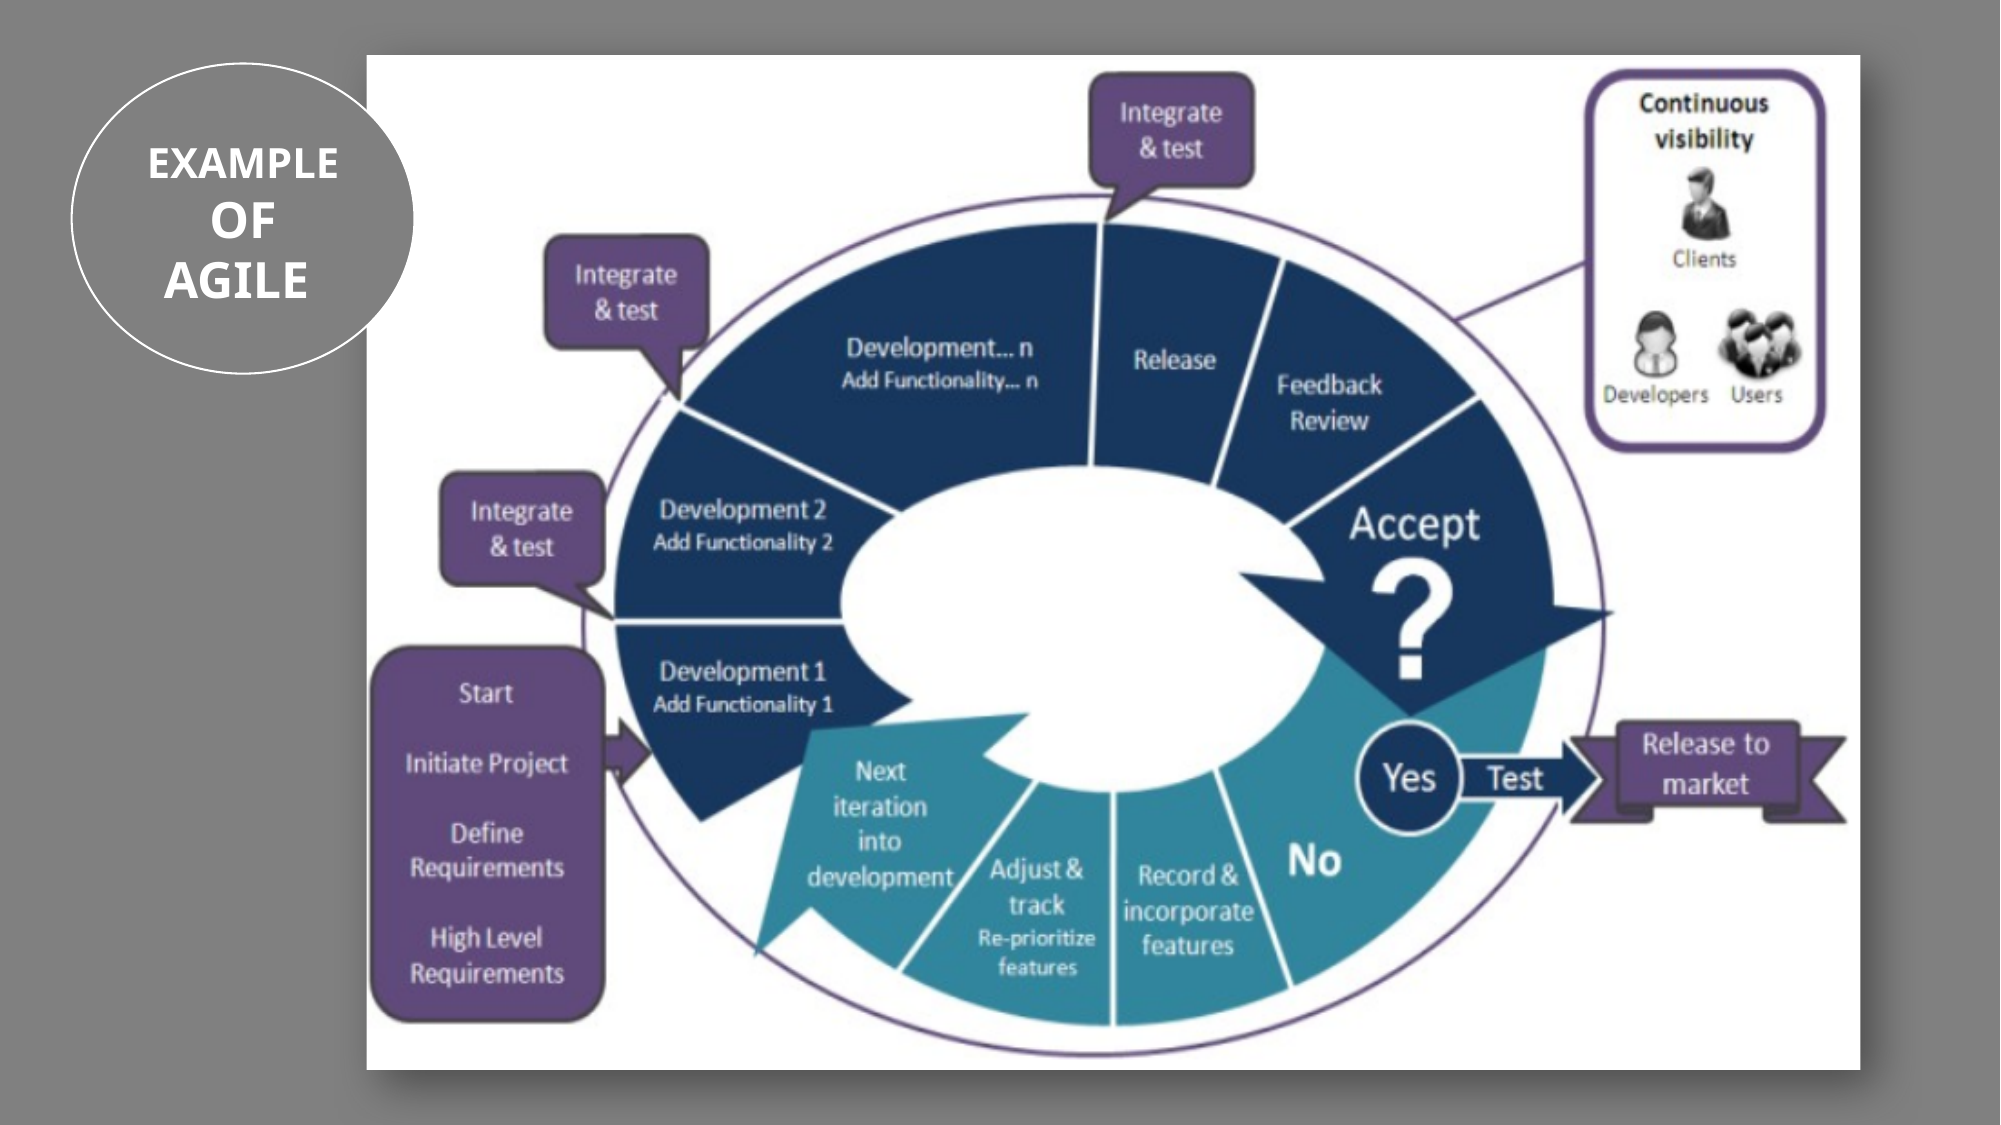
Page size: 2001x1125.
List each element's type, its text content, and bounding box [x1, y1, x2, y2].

text_box EXAMPLE OF AGILE [70, 62, 366, 375]
picture [366, 55, 1861, 1070]
